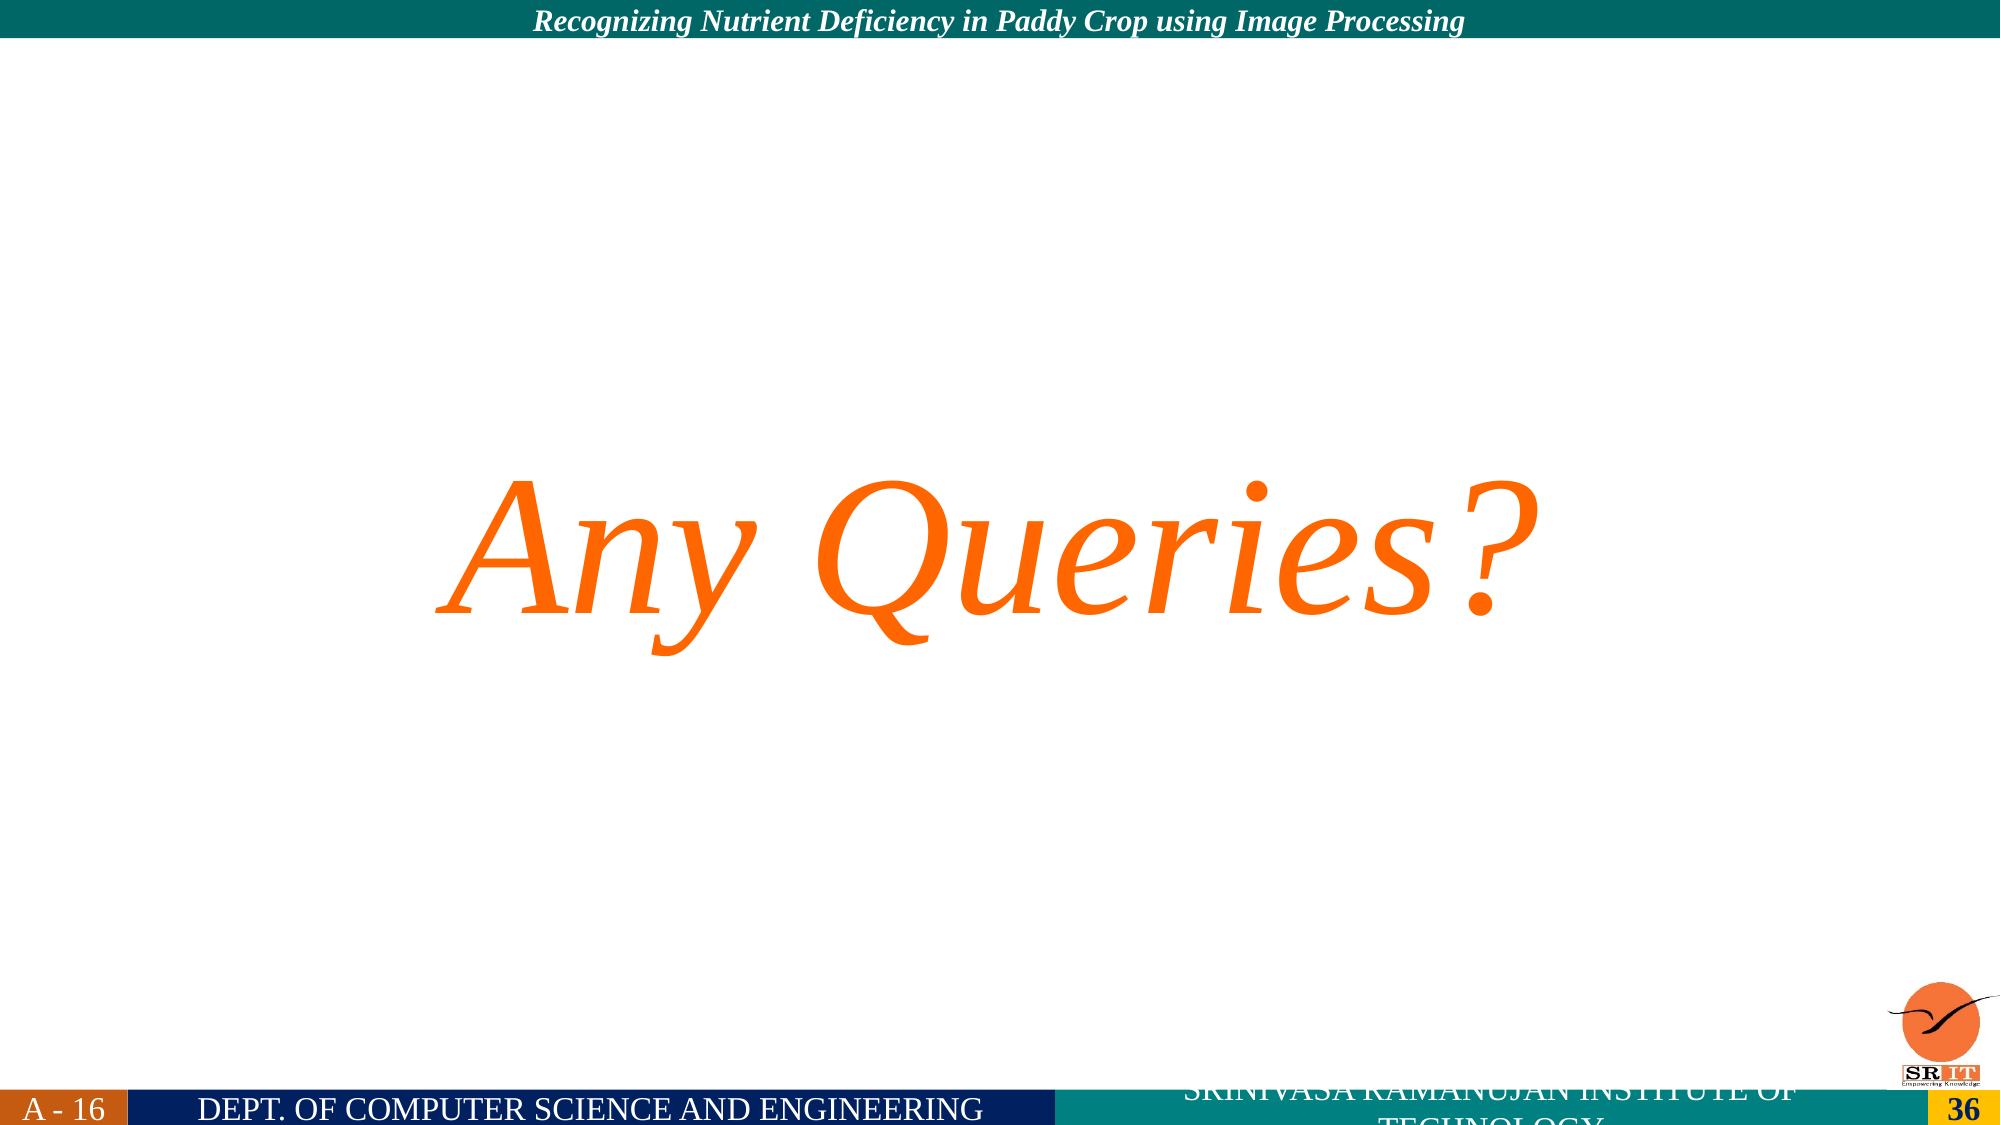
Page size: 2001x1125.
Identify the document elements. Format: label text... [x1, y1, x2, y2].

text_box Any Queries? [431, 389, 1891, 662]
picture [1887, 977, 2000, 1090]
